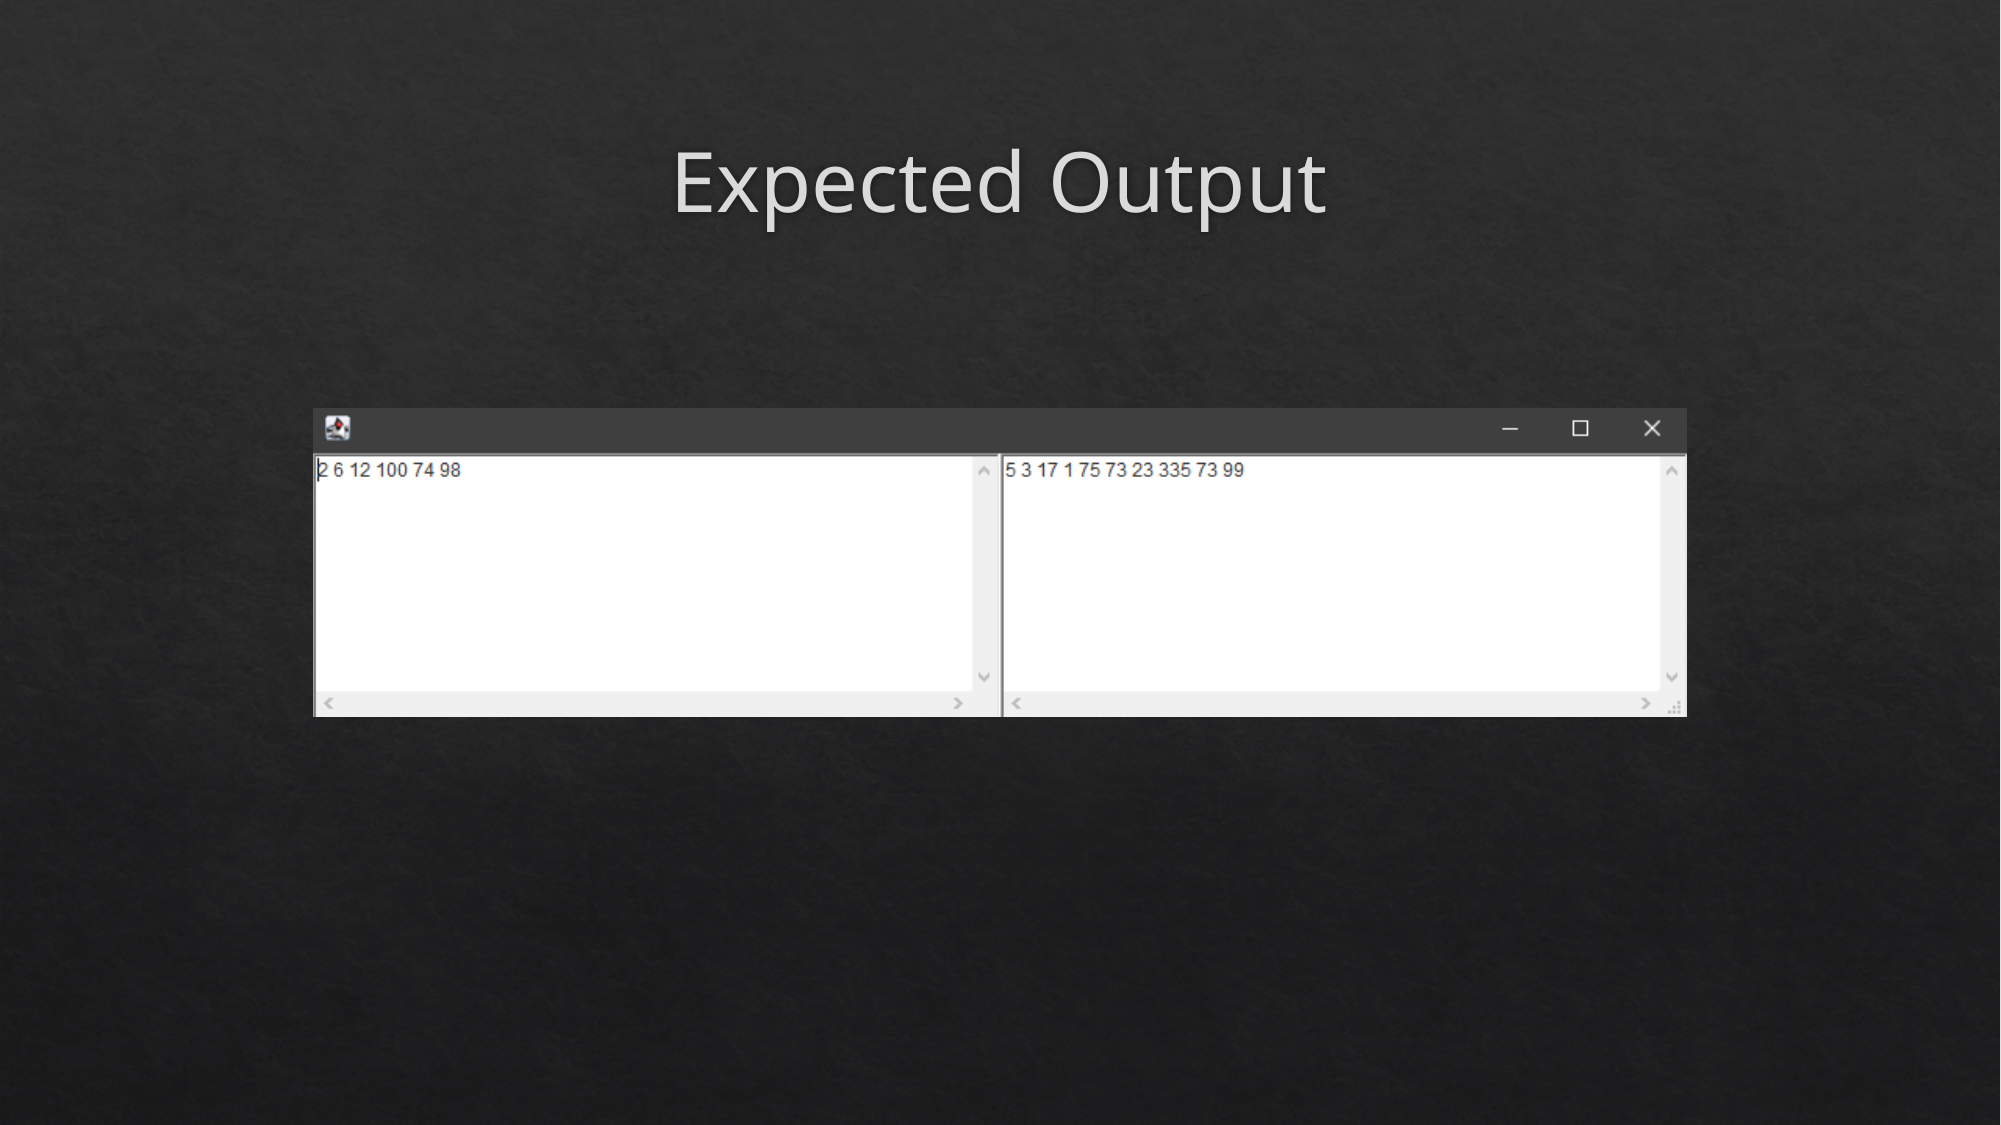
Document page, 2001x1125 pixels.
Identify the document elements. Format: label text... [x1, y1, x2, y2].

picture [312, 408, 1687, 717]
title Expected Output [149, 99, 1849, 260]
